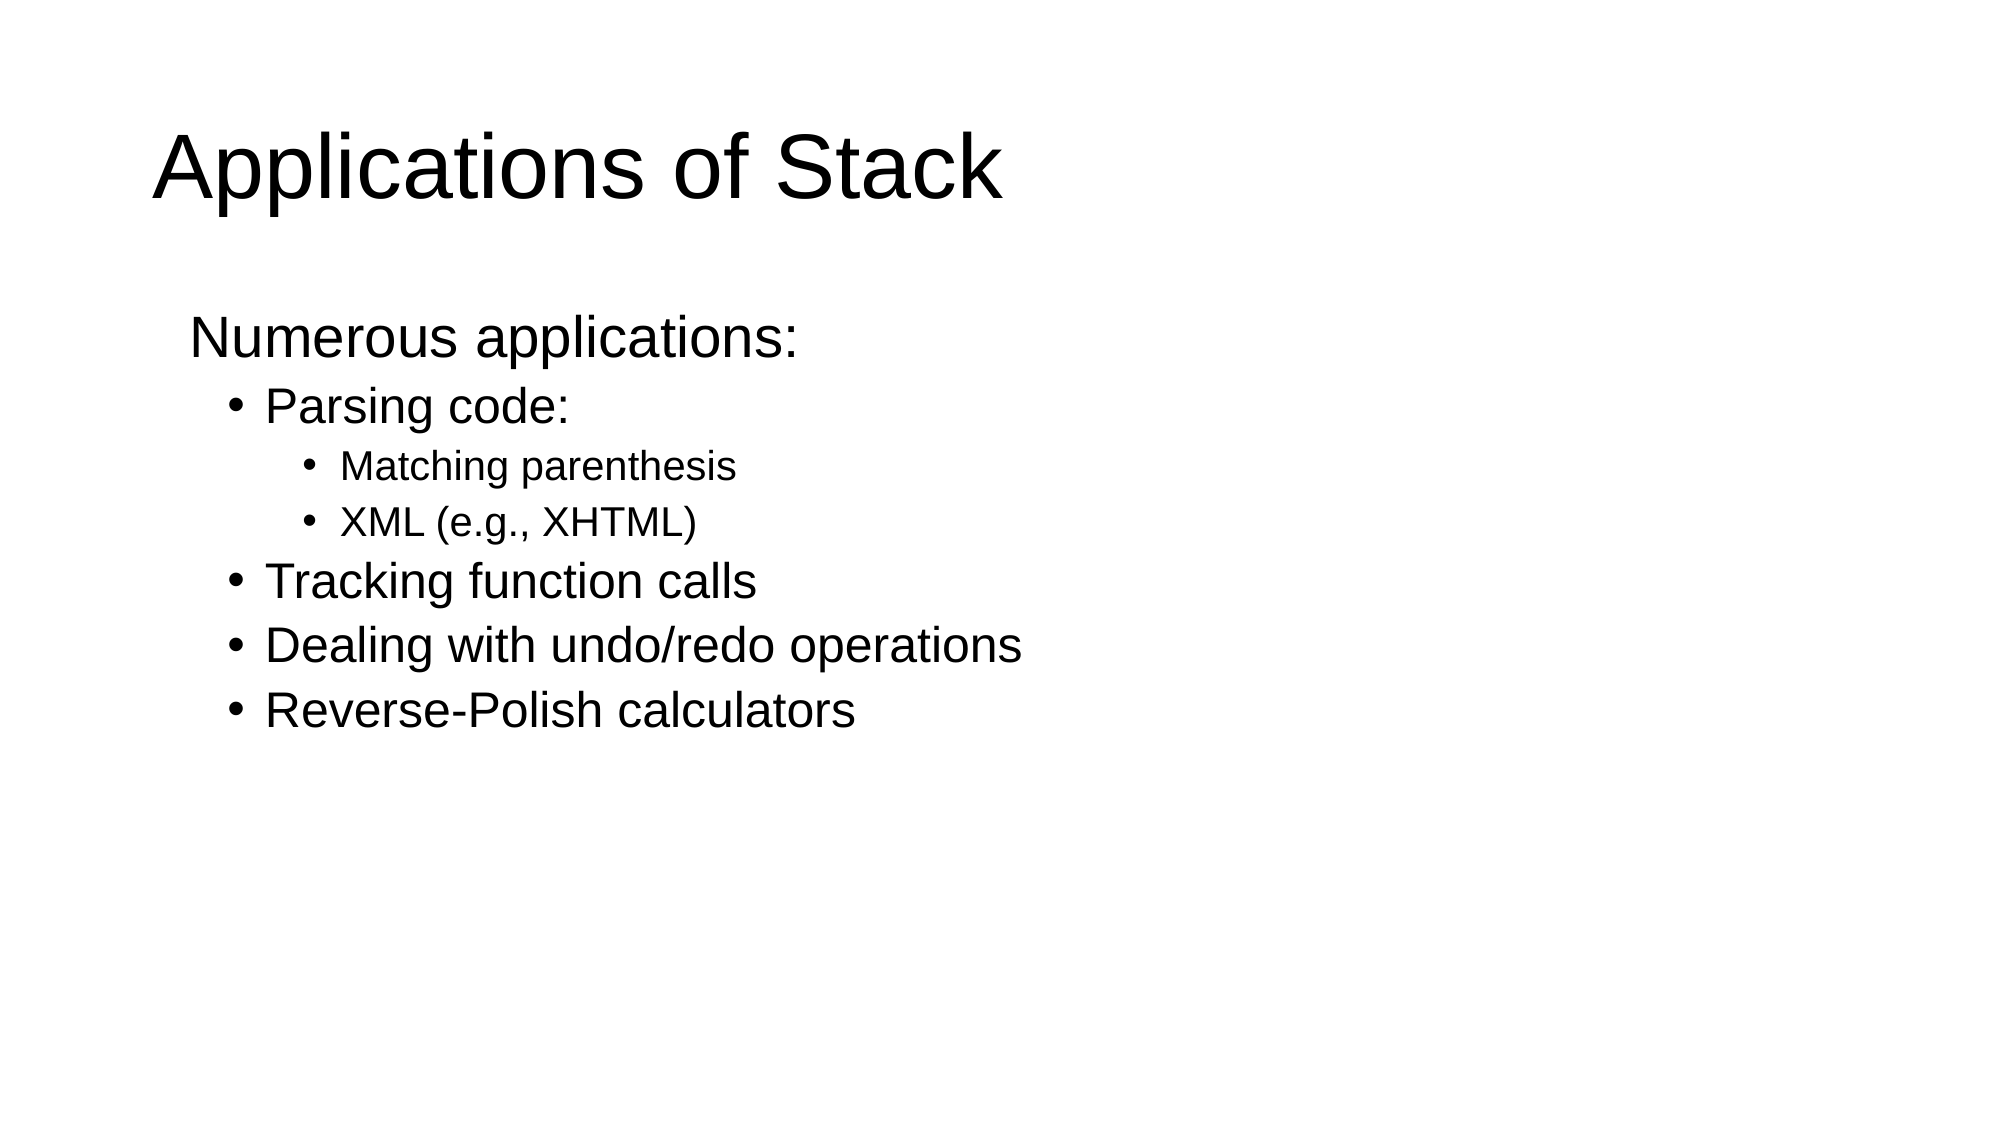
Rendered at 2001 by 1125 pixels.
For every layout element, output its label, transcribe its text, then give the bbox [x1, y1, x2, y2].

list Numerous applications: Parsing code: Matching parenthesis XML (e.g., XHTML) Tracking function calls Dealing with undo/redo operations Reverse-Polish calculators [137, 299, 1863, 1014]
title Applications of Stack [137, 59, 1863, 278]
